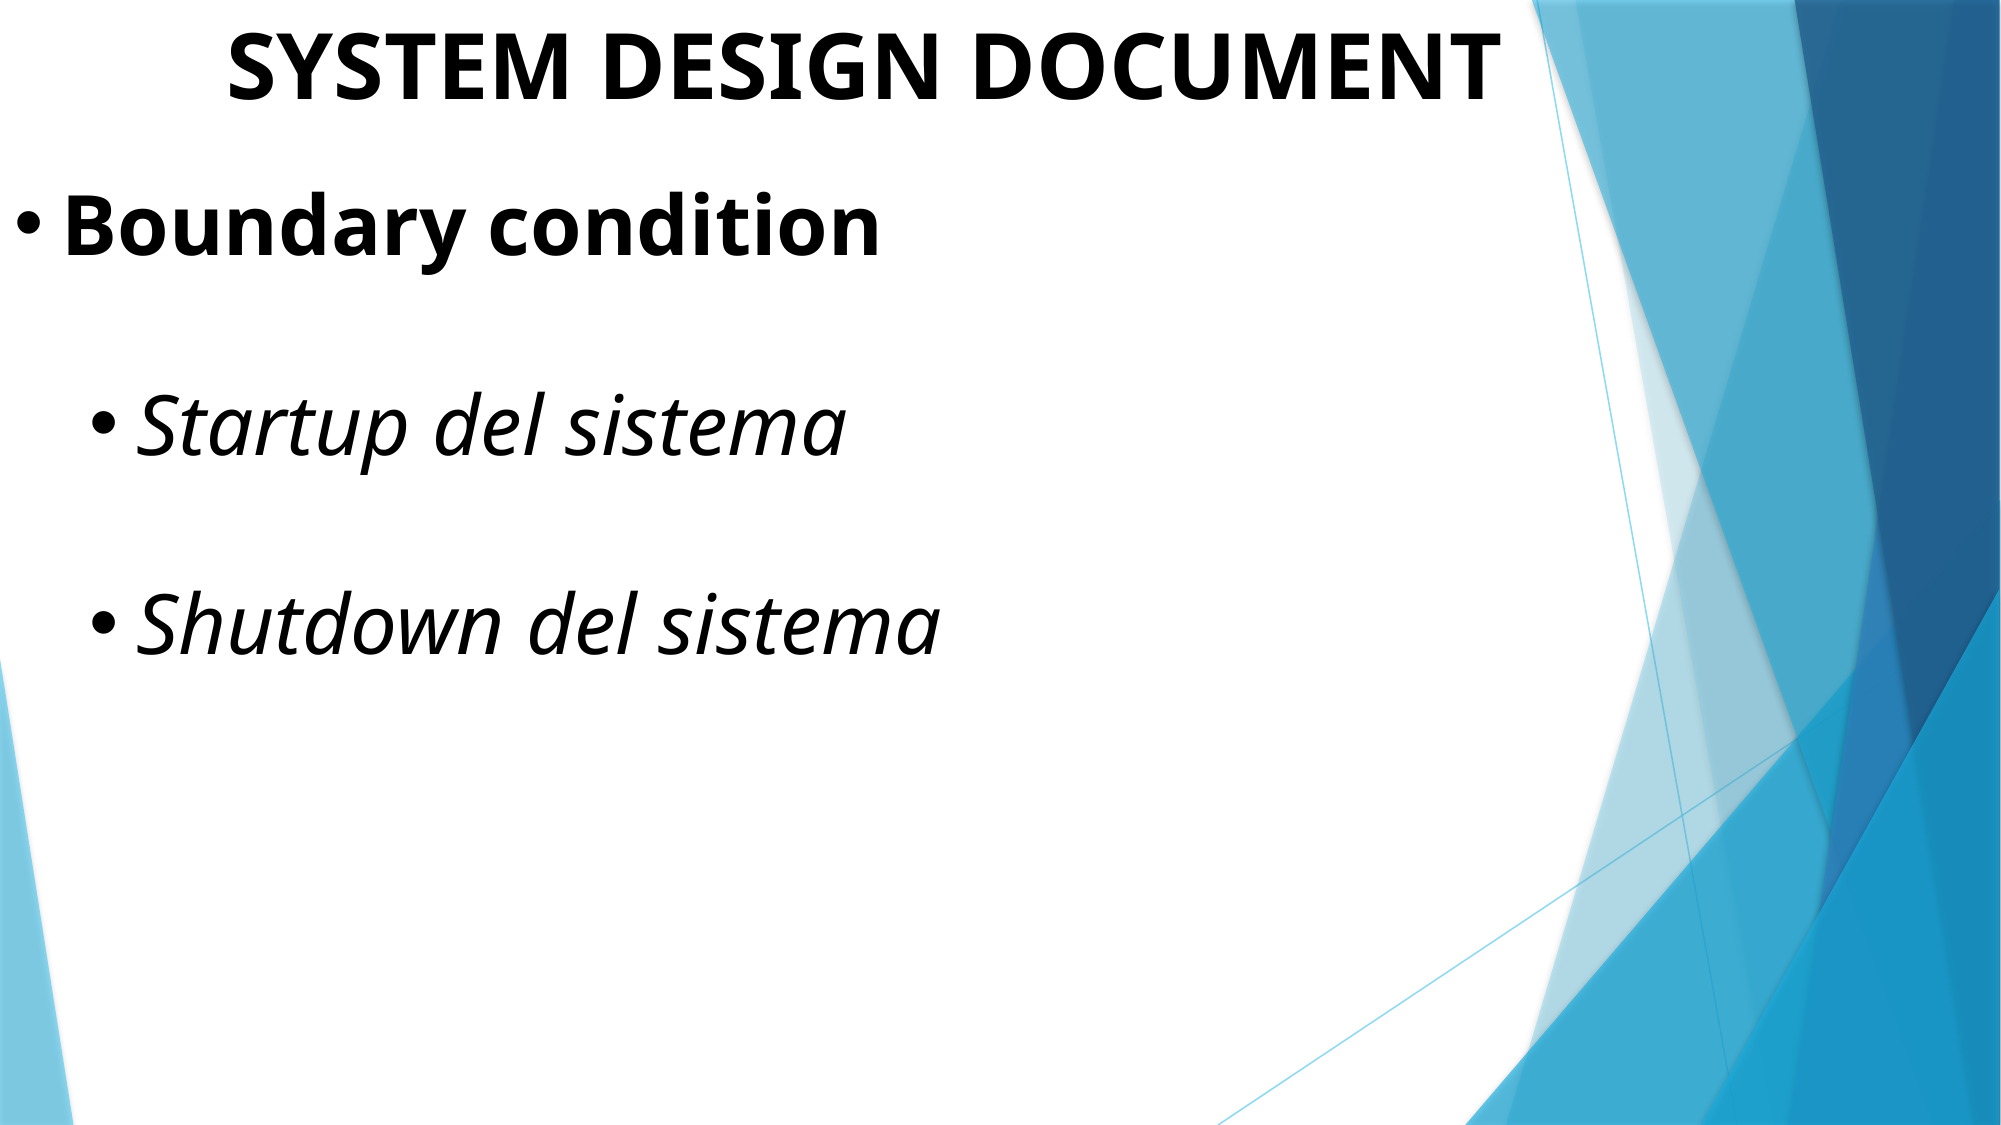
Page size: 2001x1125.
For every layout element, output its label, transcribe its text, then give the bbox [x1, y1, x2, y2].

text_box Boundary condition Startup del sistema Shutdown del sistema [0, 164, 1621, 680]
text_box SYSTEM DESIGN DOCUMENT [0, 0, 1730, 125]
